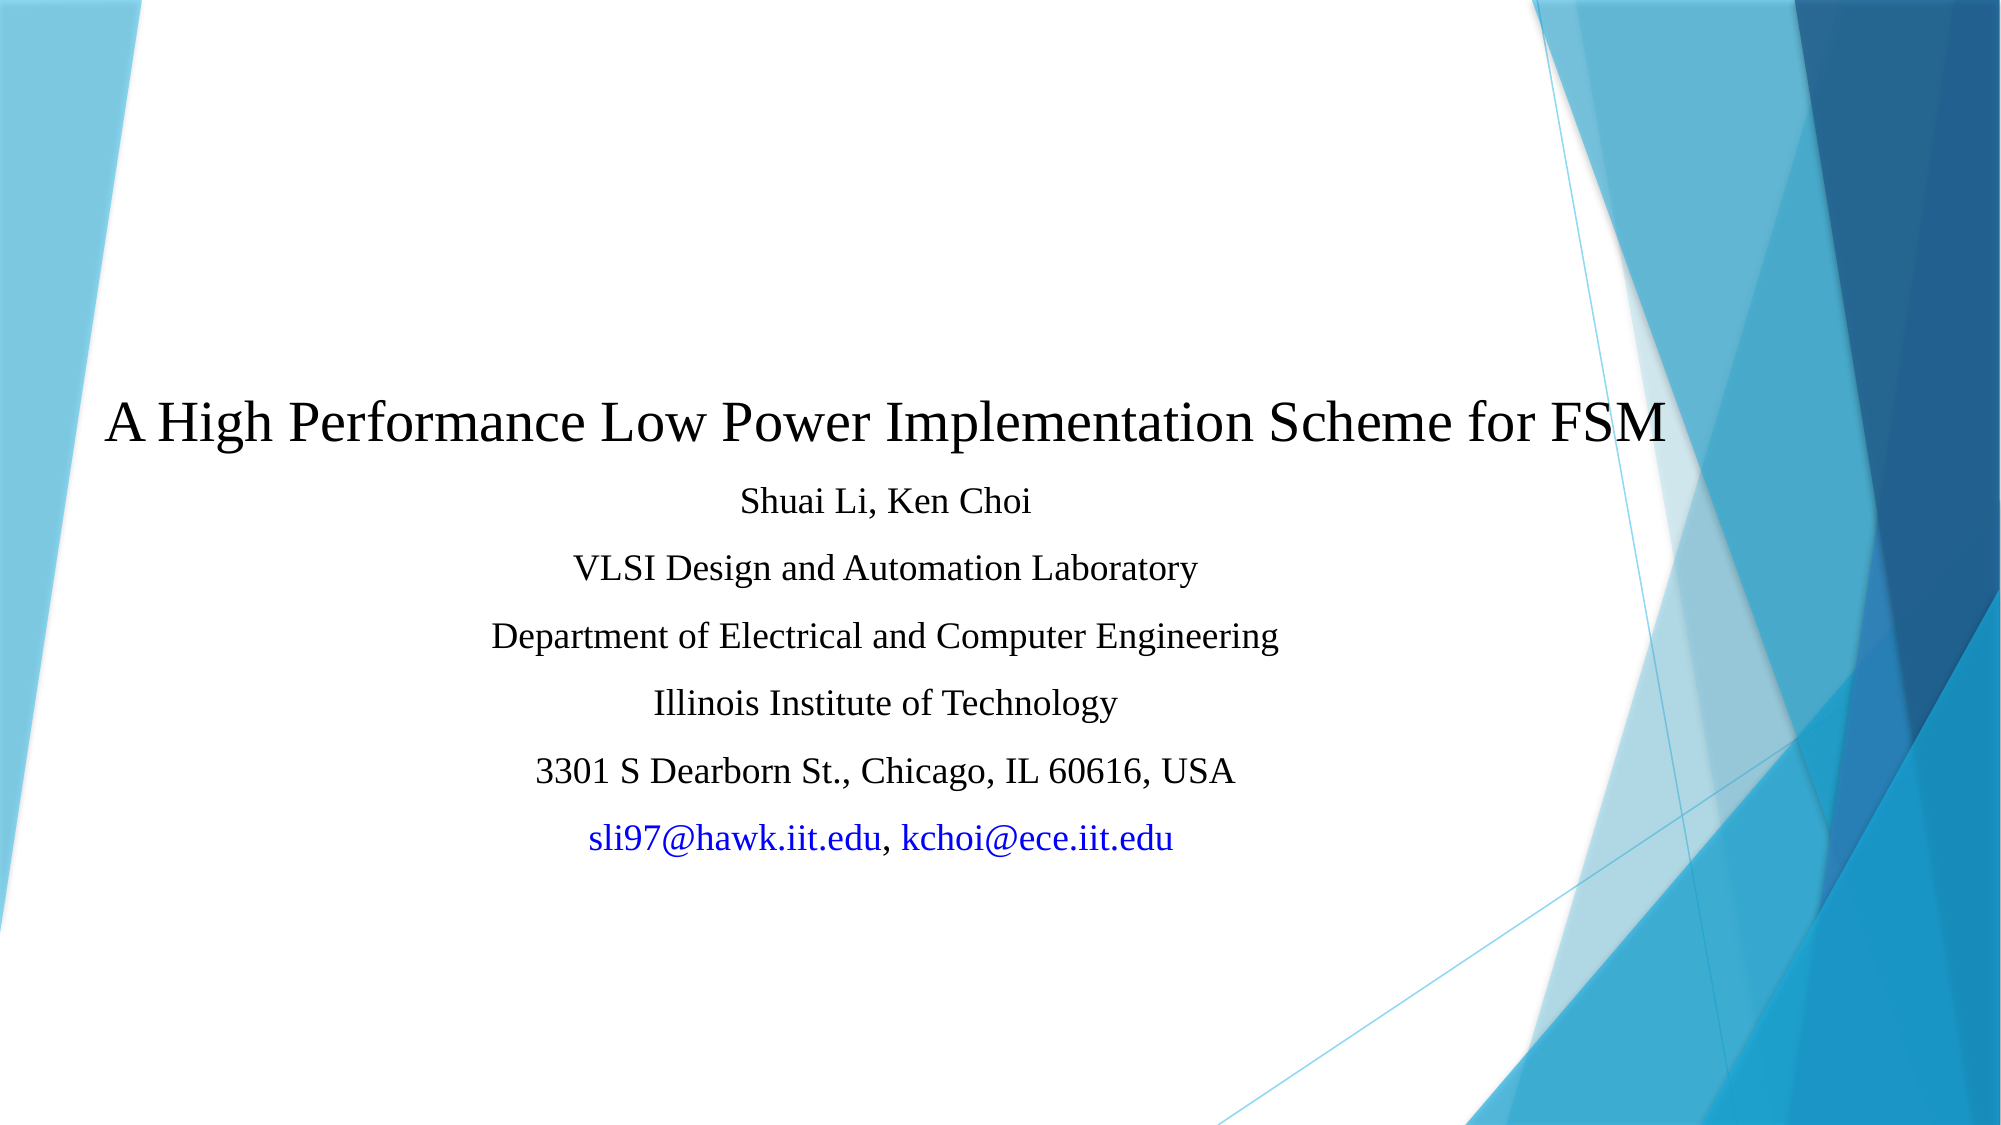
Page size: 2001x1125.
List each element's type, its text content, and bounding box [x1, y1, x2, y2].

text_box A High Performance Low Power Implementation Scheme for FSM Shuai Li, Ken Choi VLSI Design and Automation Laboratory Department of Electrical and Computer Engineering Illinois Institute of Technology 3301 S Dearborn St., Chicago, IL 60616, USA sli97@hawk.iit.edu, kchoi@ece.iit.edu [41, 340, 1731, 911]
